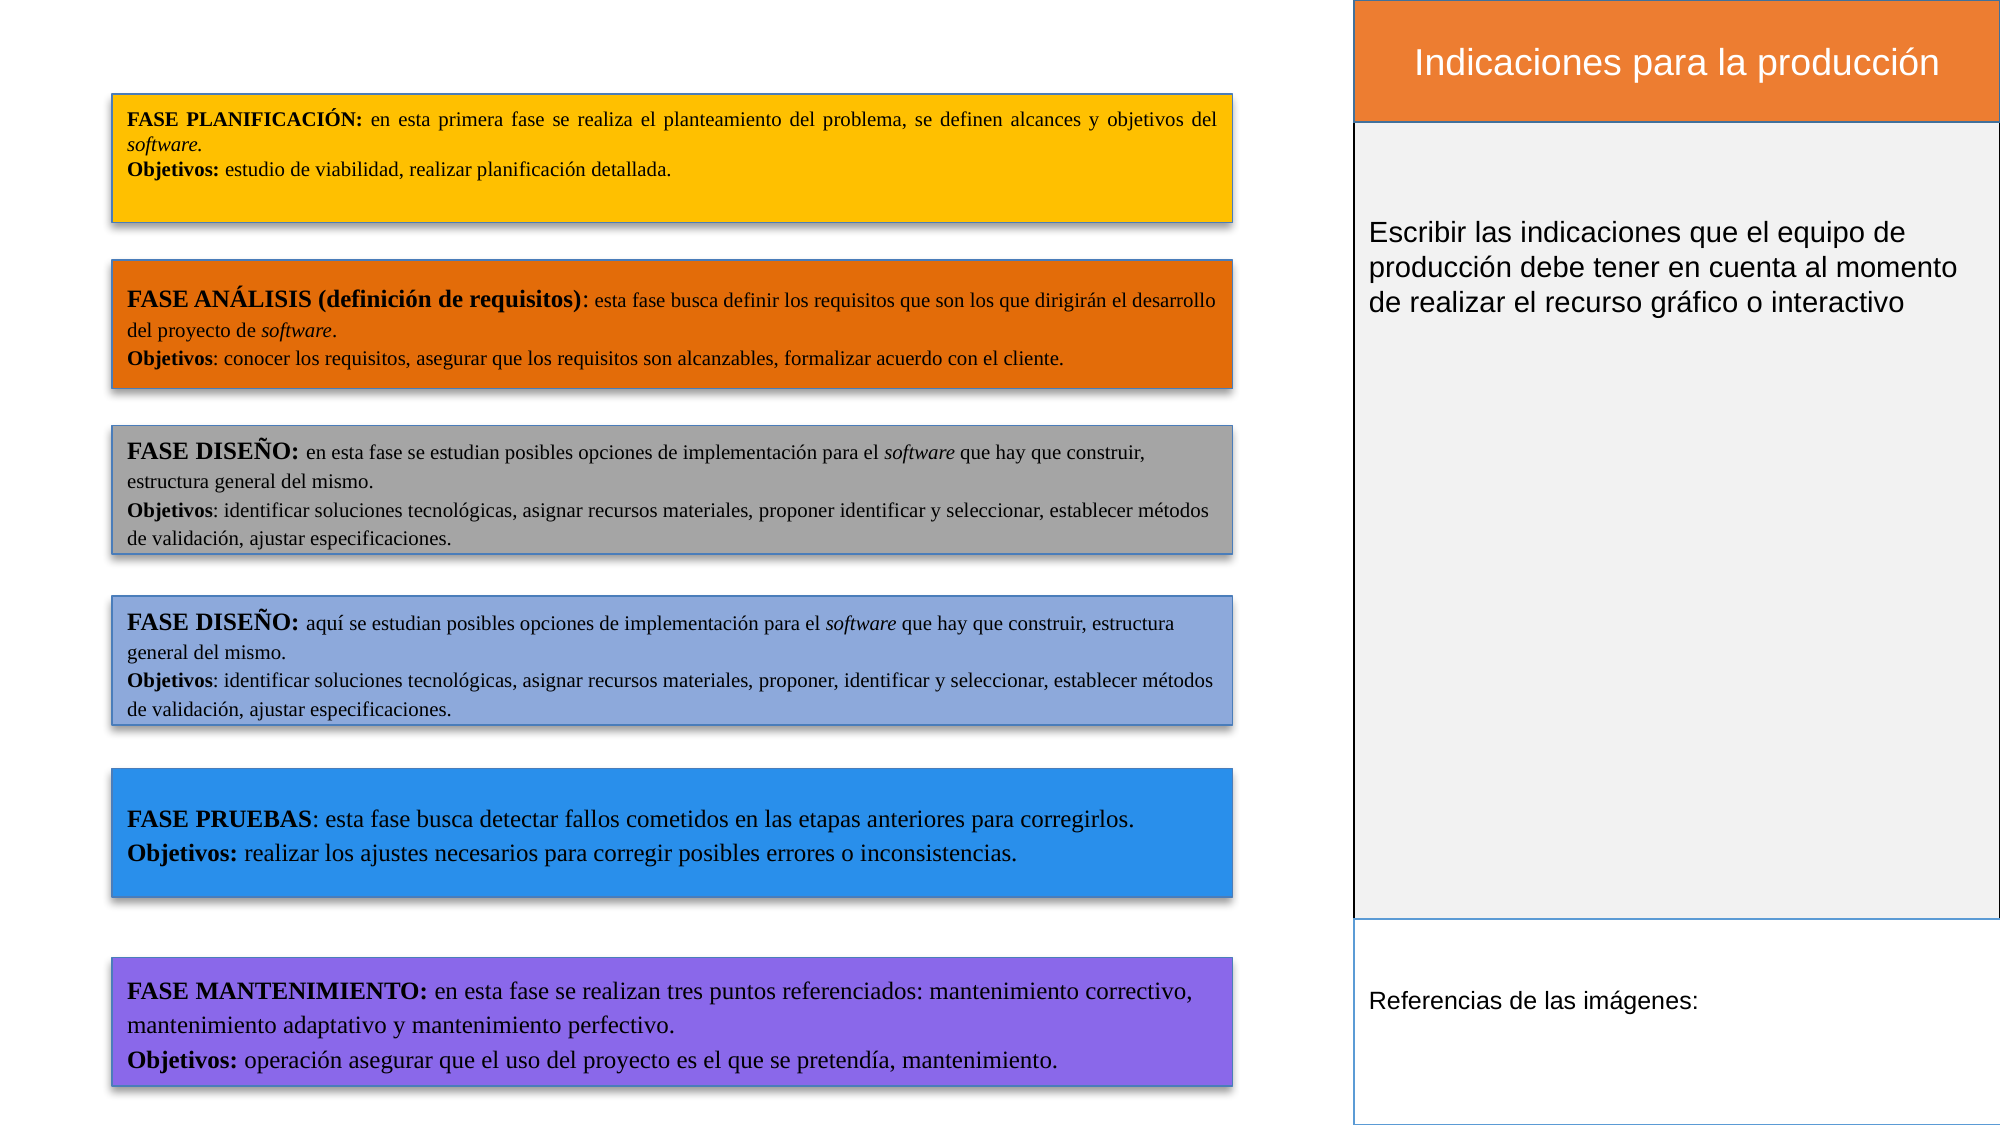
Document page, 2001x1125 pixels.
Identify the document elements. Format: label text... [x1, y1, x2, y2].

text_box FASE PLANIFICACIÓN: en esta primera fase se realiza el planteamiento del problema, se definen alcances y objetivos del software. Objetivos: estudio de viabilidad, realizar planificación detallada. [112, 93, 1233, 223]
text_box [1353, 122, 2000, 206]
text_box [1353, 701, 2000, 918]
text_box Escribir las indicaciones que el equipo de producción debe tener en cuenta al momento de realizar el recurso gráfico o interactivo [1353, 206, 2000, 701]
text_box Referencias de las imágenes: [1353, 918, 2000, 1125]
text_box FASE DISEÑO: aquí se estudian posibles opciones de implementación para el software que hay que construir, estructura general del mismo. Objetivos: identificar soluciones tecnológicas, asignar recursos materiales, proponer, identificar y seleccionar, establecer métodos de validación, ajustar especificaciones. [112, 596, 1233, 725]
text_box FASE PRUEBAS: esta fase busca detectar fallos cometidos en las etapas anteriores para corregirlos. Objetivos: realizar los ajustes necesarios para corregir posibles errores o inconsistencias. [112, 768, 1233, 898]
text_box FASE MANTENIMIENTO: en esta fase se realizan tres puntos referenciados: mantenimiento correctivo, mantenimiento adaptativo y mantenimiento perfectivo. Objetivos: operación asegurar que el uso del proyecto es el que se pretendía, mantenimiento. [112, 957, 1233, 1087]
text_box FASE DISEÑO: en esta fase se estudian posibles opciones de implementación para el software que hay que construir, estructura general del mismo. Objetivos: identificar soluciones tecnológicas, asignar recursos materiales, proponer identificar y seleccionar, establecer métodos de validación, ajustar especificaciones. [112, 425, 1233, 555]
text_box Indicaciones para la producción [1353, 0, 2000, 122]
text_box FASE ANÁLISIS (definición de requisitos): esta fase busca definir los requisitos que son los que dirigirán el desarrollo del proyecto de software. Objetivos: conocer los requisitos, asegurar que los requisitos son alcanzables, formalizar acuerdo con el cliente. [112, 259, 1233, 389]
